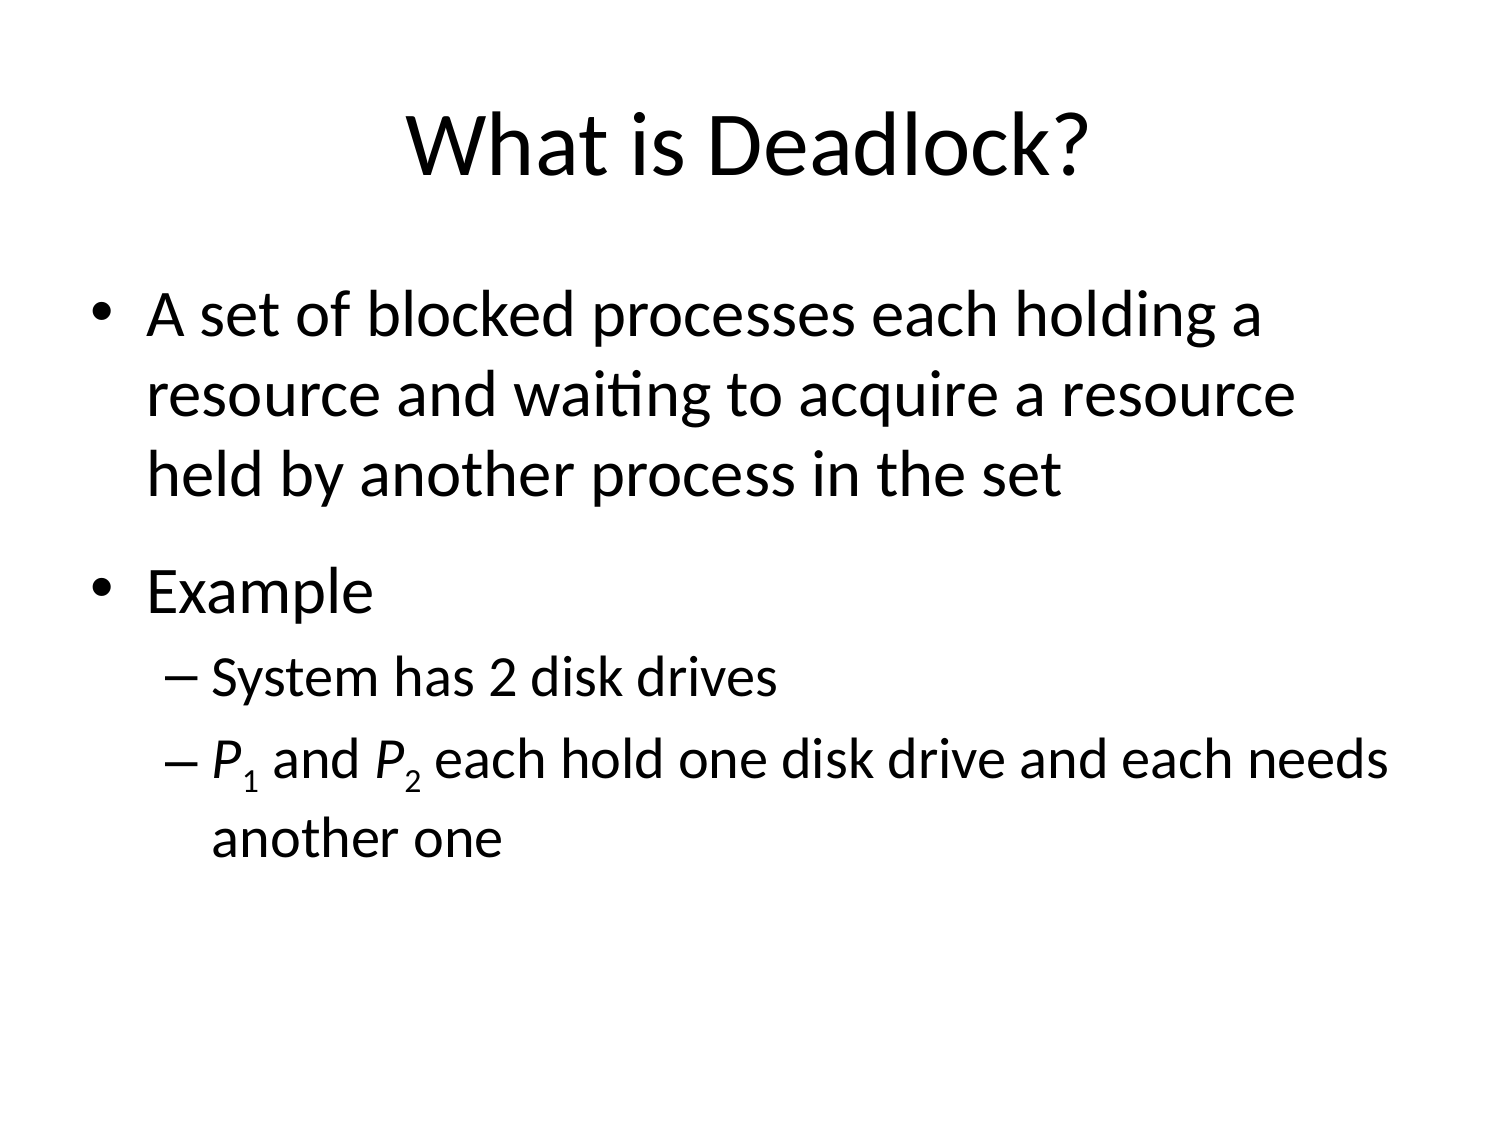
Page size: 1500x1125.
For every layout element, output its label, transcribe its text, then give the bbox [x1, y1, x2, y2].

title What is Deadlock? [75, 45, 1425, 233]
list A set of blocked processes each holding a resource and waiting to acquire a resource held by another process in the set Example System has 2 disk drives P1 and P2 each hold one disk drive and each needs another one [75, 262, 1425, 1005]
